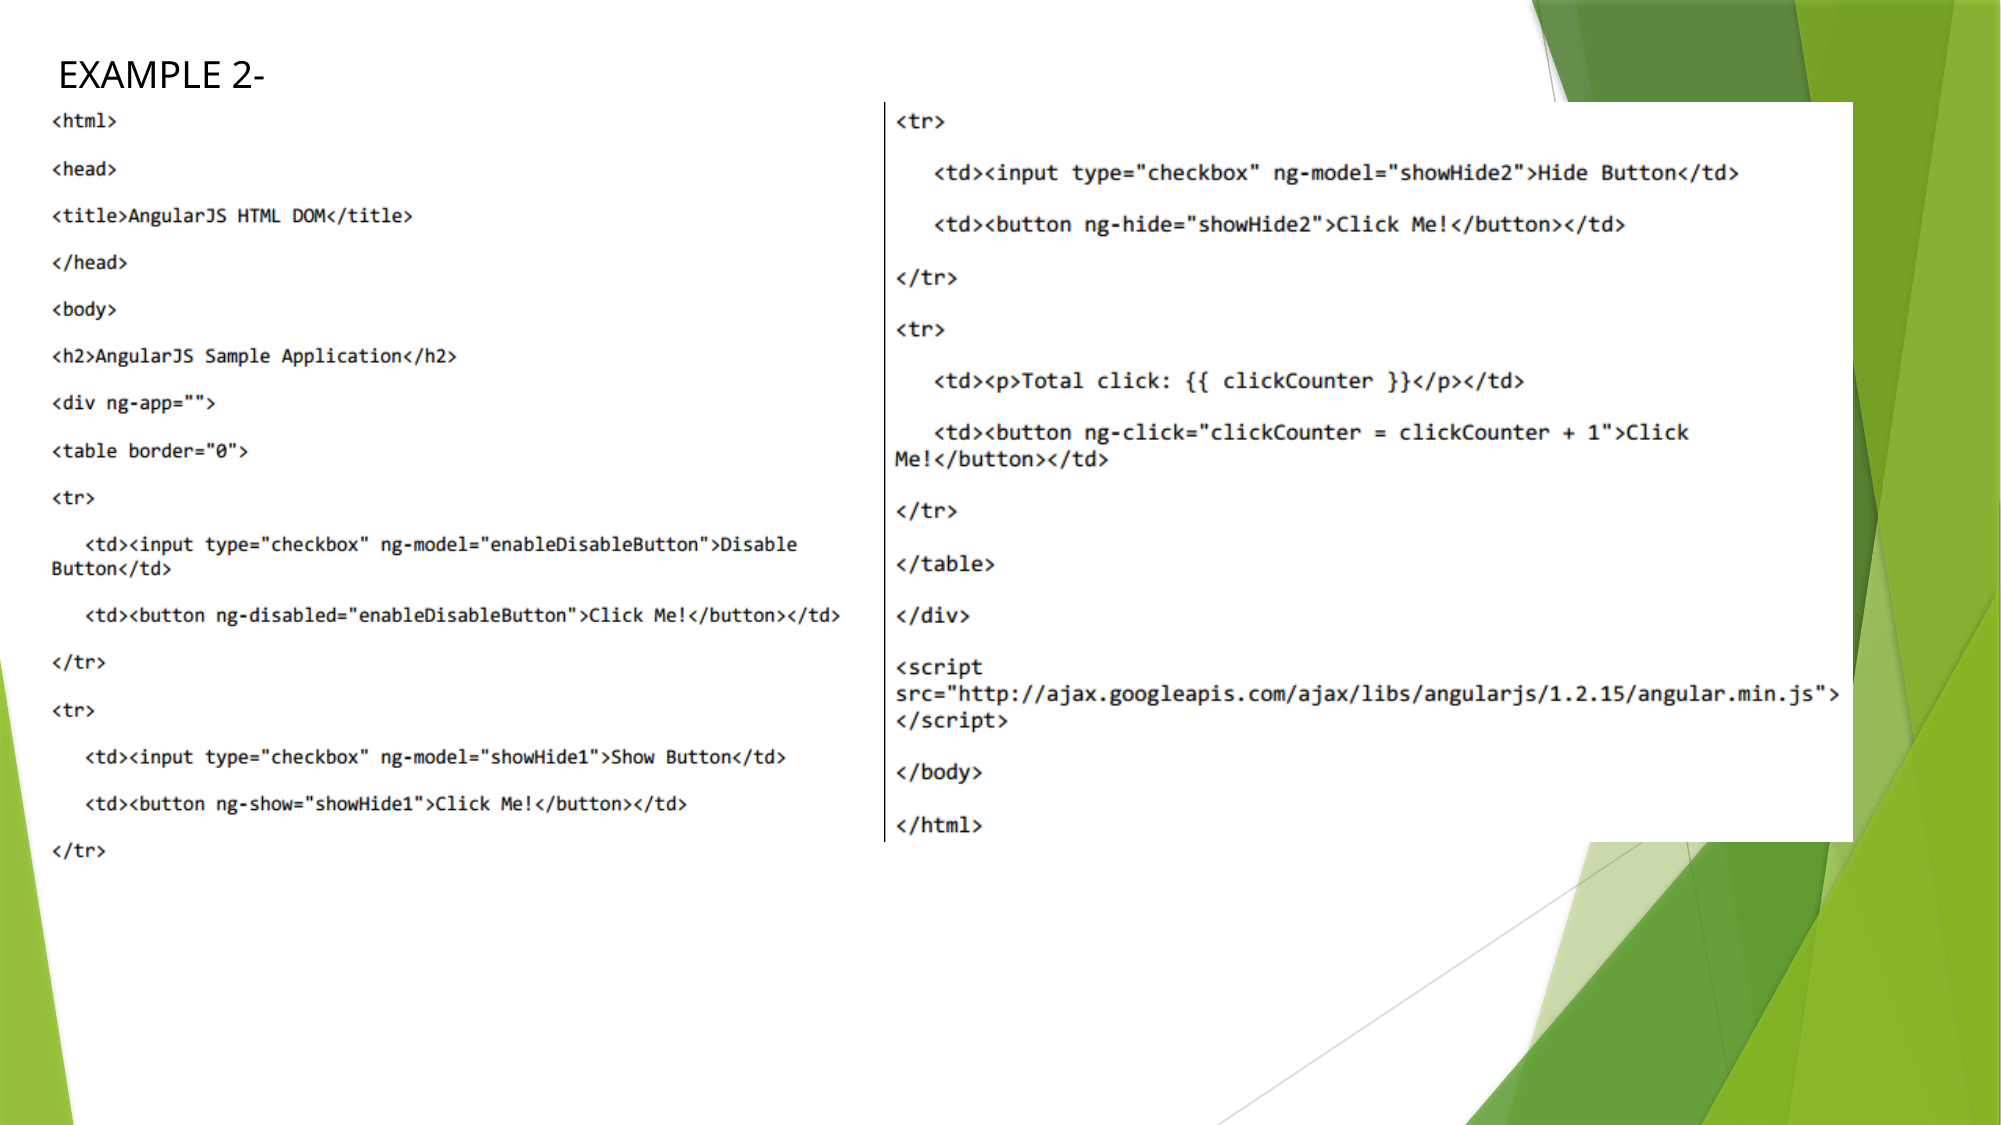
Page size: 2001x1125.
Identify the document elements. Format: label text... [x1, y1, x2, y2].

text_box EXAMPLE 2- [43, 44, 809, 101]
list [42, 102, 885, 871]
picture [883, 102, 1854, 843]
